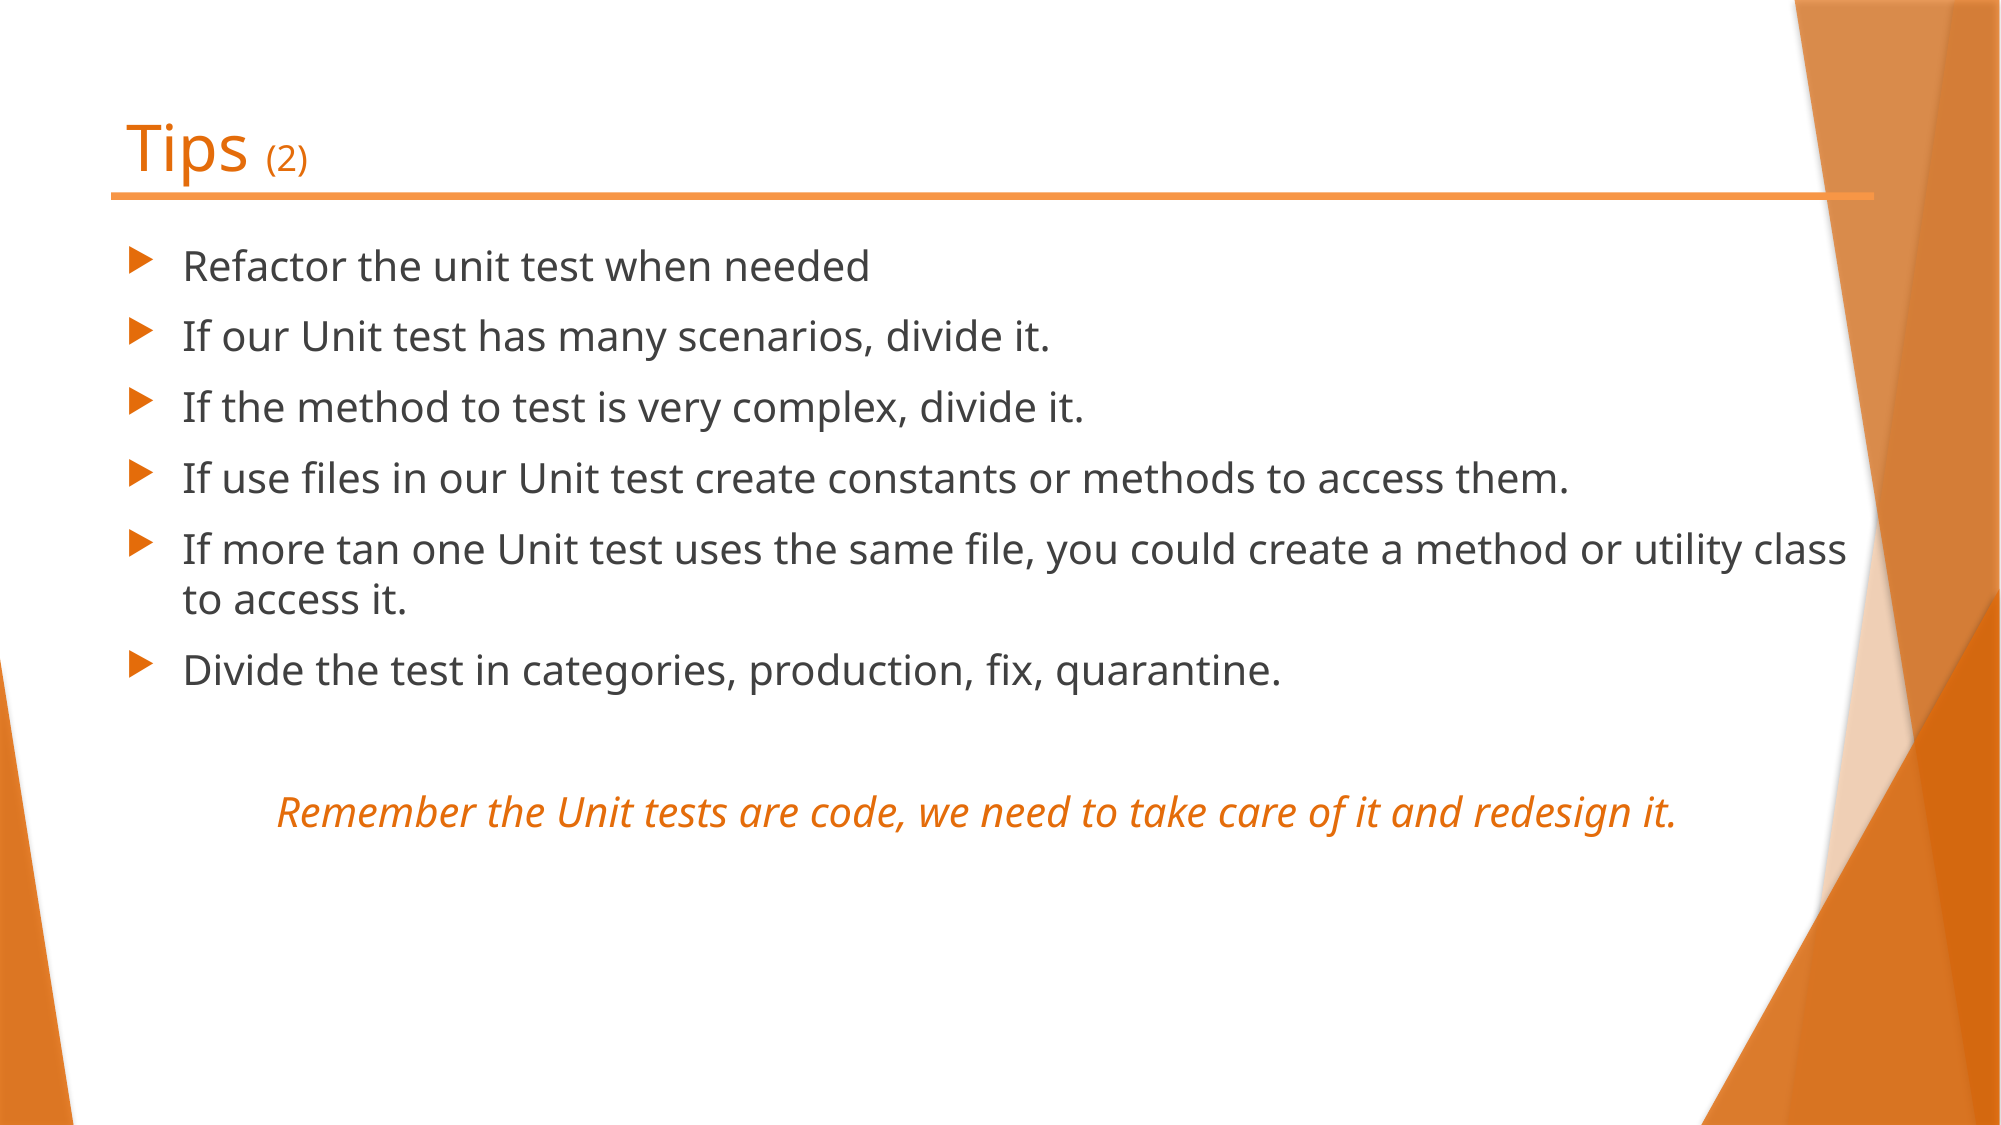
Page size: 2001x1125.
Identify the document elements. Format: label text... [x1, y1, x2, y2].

list Refactor the unit test when needed If our Unit test has many scenarios, divide it. If the method to test is very complex, divide it. If use files in our Unit test create constants or methods to access them. If more tan one Unit test uses the same file, you could create a method or utility class to access it. Divide the test in categories, production, fix, quarantine. Remember the Unit tests are code, we need to take care of it and redesign it. [111, 231, 1875, 991]
title Tips (2) [111, 99, 1875, 193]
